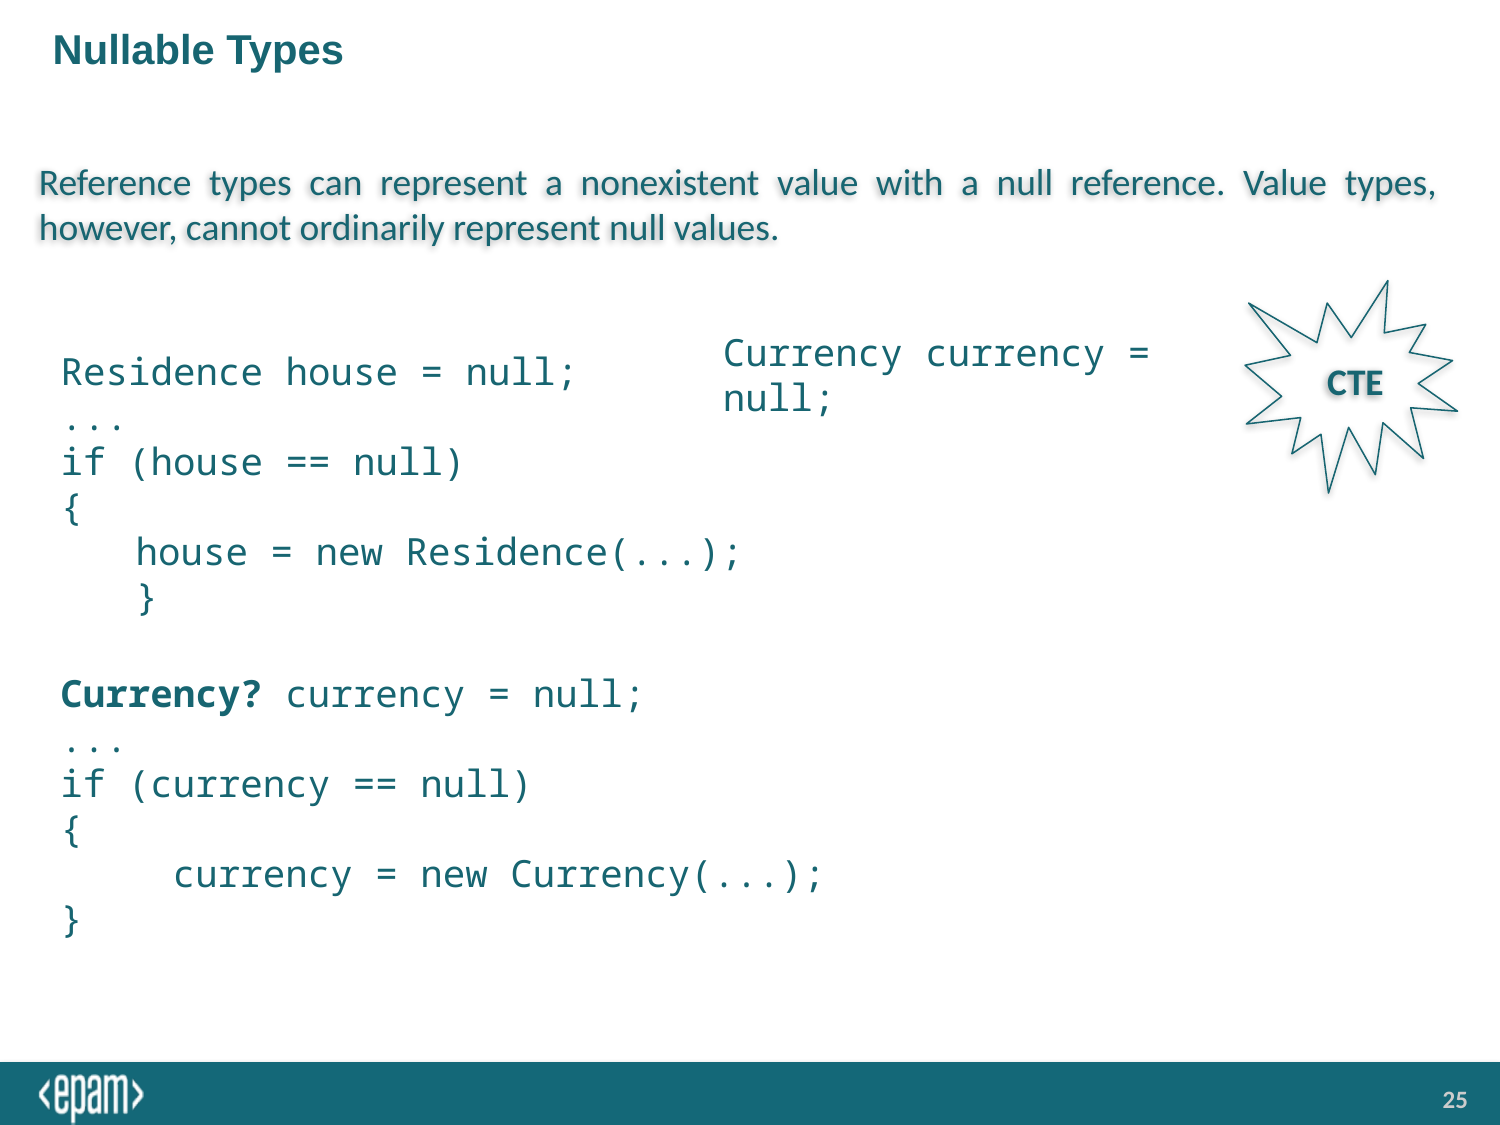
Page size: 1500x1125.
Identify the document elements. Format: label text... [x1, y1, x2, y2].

text_box Reference types can represent a nonexistent value with a null reference. Value types, however, cannot ordinarily represent null values. [12, 139, 1465, 267]
picture [38, 1074, 144, 1125]
title Nullable Types [0, 0, 1500, 95]
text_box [41, 280, 1458, 963]
